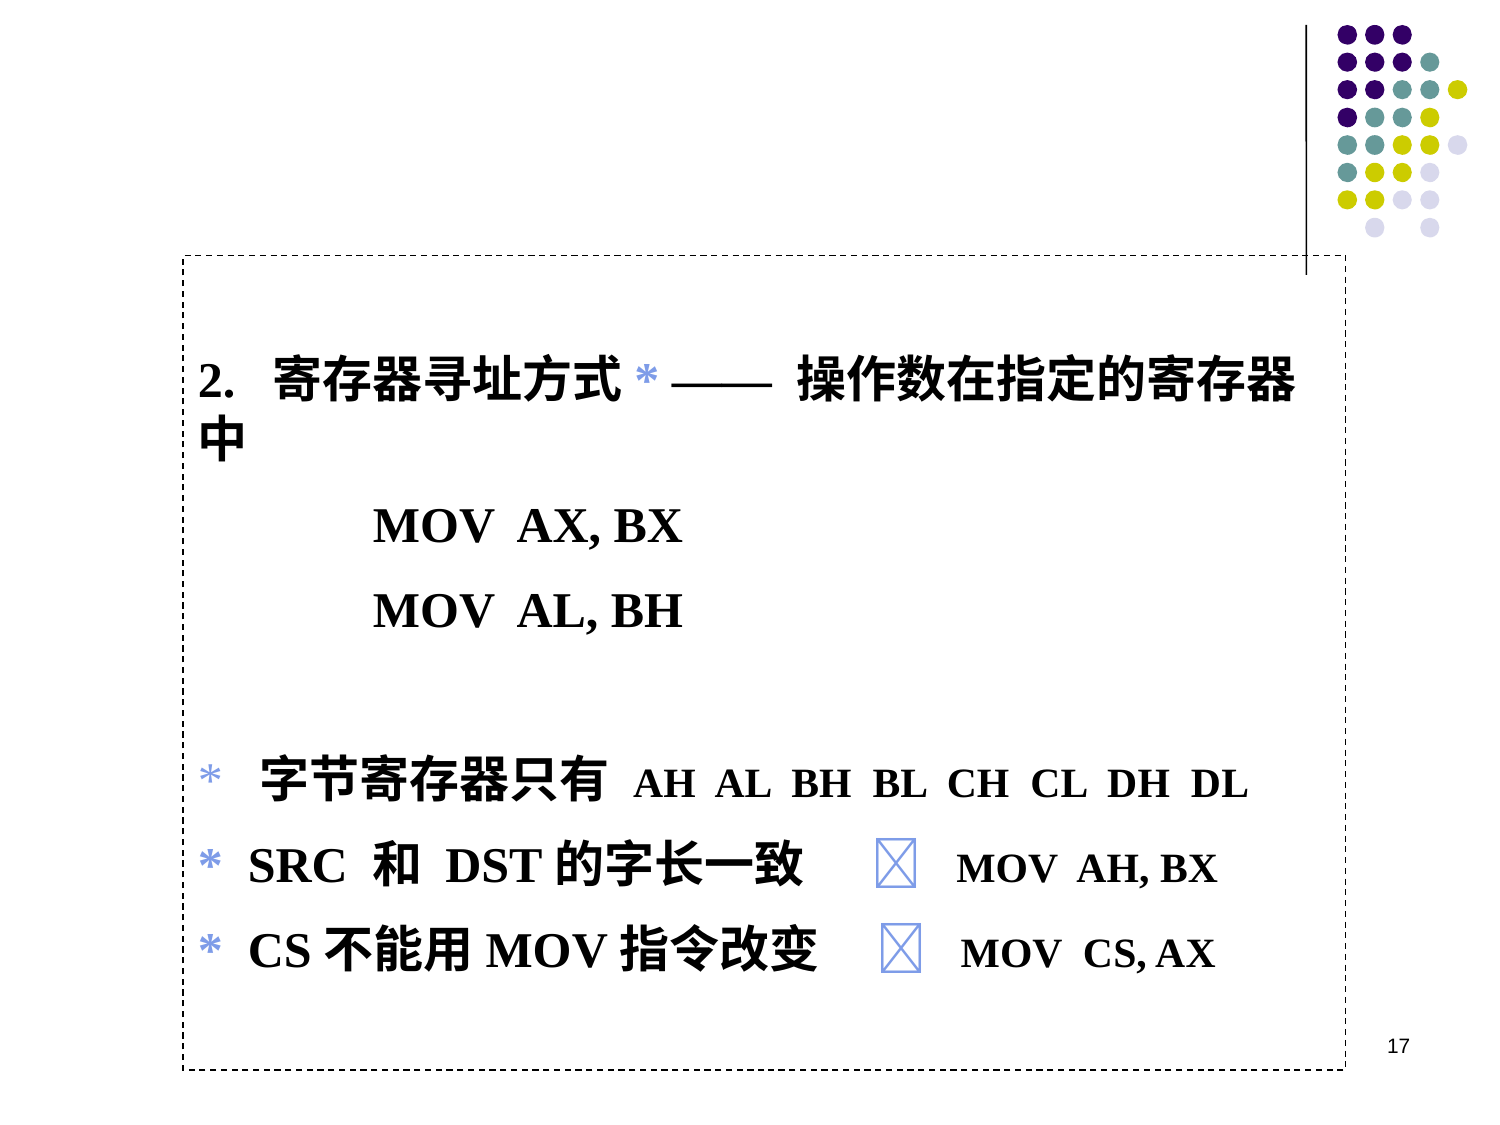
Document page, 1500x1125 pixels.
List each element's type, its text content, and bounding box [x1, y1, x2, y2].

slide_number 17 [1074, 1024, 1426, 1101]
text_box 2. 寄存器寻址方式* —— 操作数在指定的寄存器中 MOV AX, BX MOV AL, BH * 字节寄存器只有 AH AL BH BL CH CL DH DL * SRC 和 DST的字长一致  MOV AH, BX * CS不能用MOV指令改变  MOV CS, AX [183, 255, 1346, 1070]
